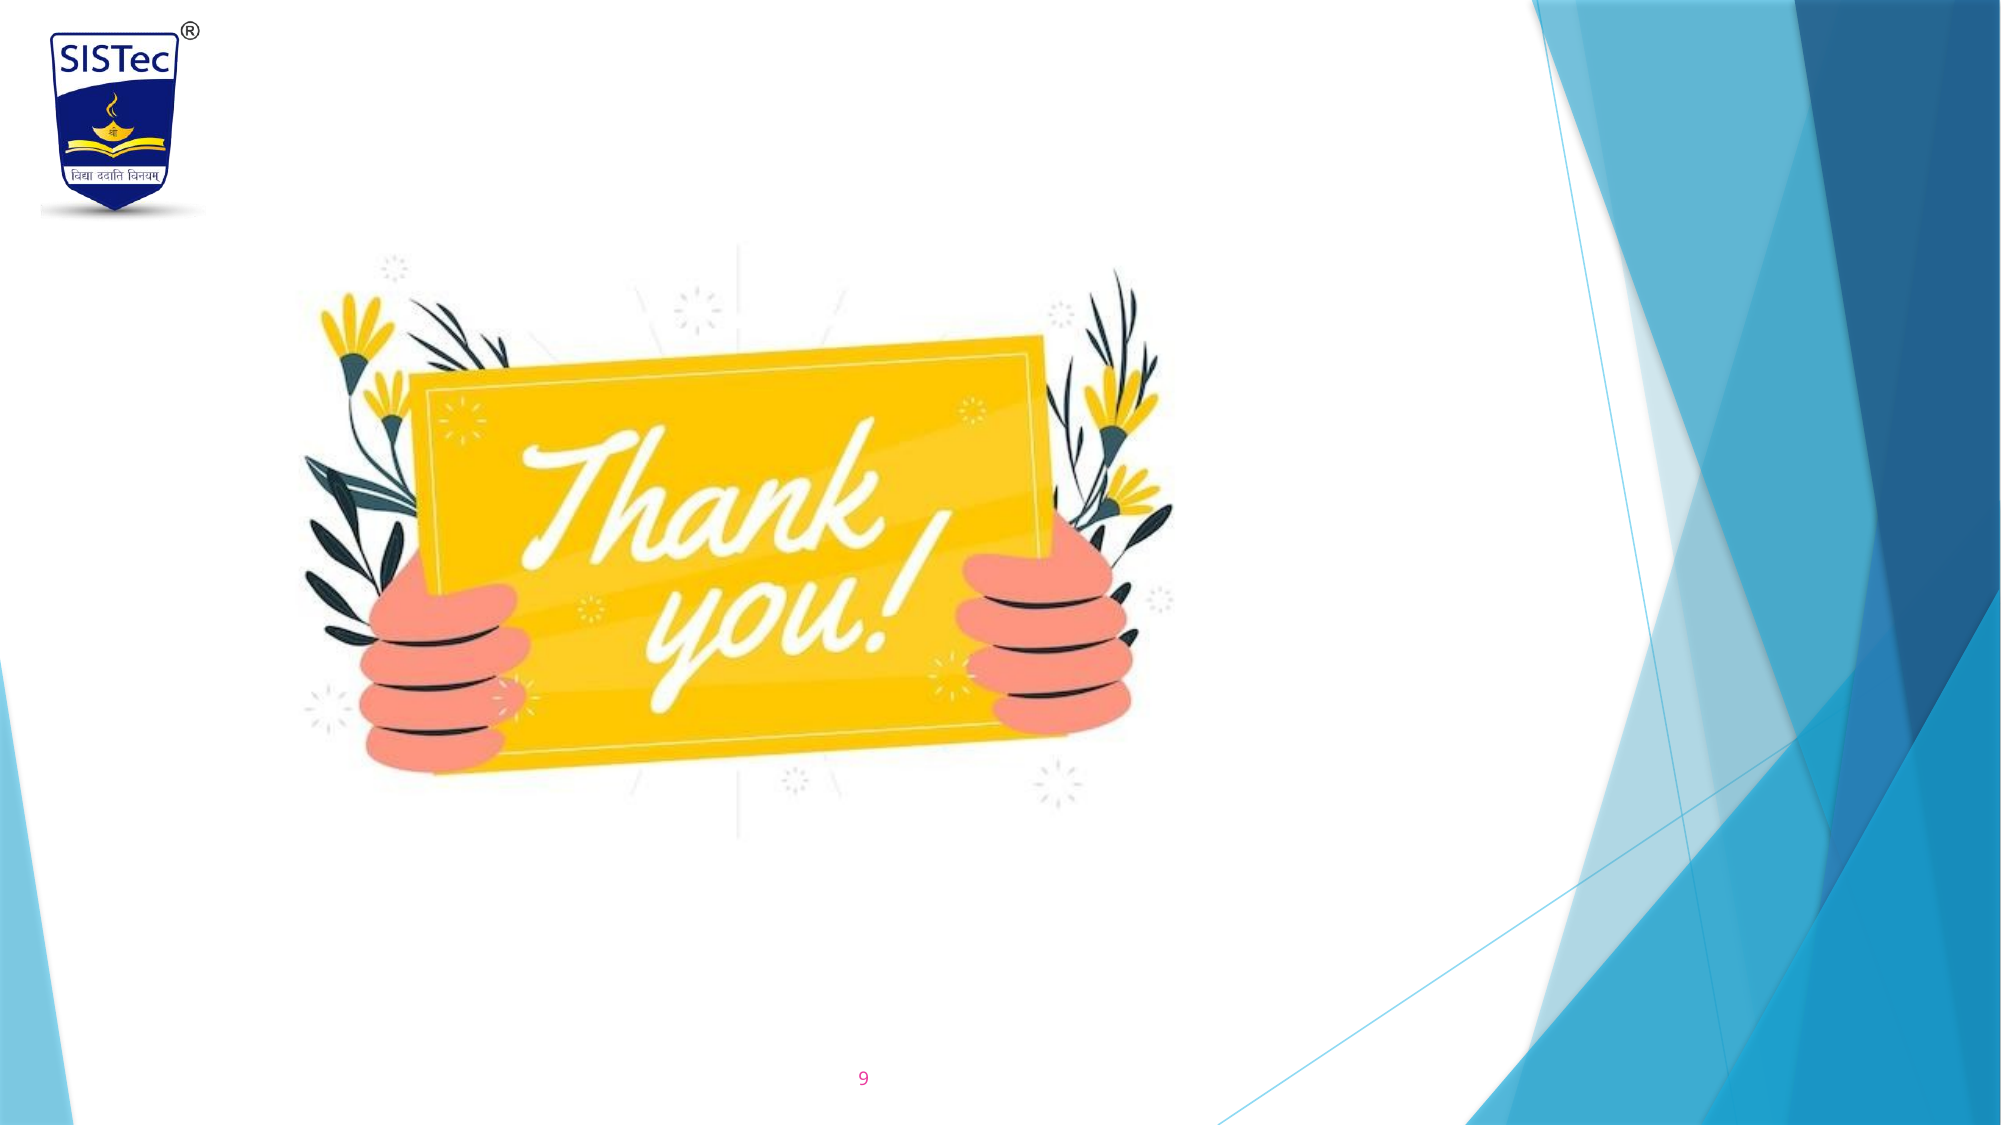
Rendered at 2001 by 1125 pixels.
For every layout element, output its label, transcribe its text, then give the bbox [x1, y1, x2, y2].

text_box 9 [856, 1065, 871, 1089]
picture [248, 216, 1228, 869]
picture [39, 20, 206, 222]
